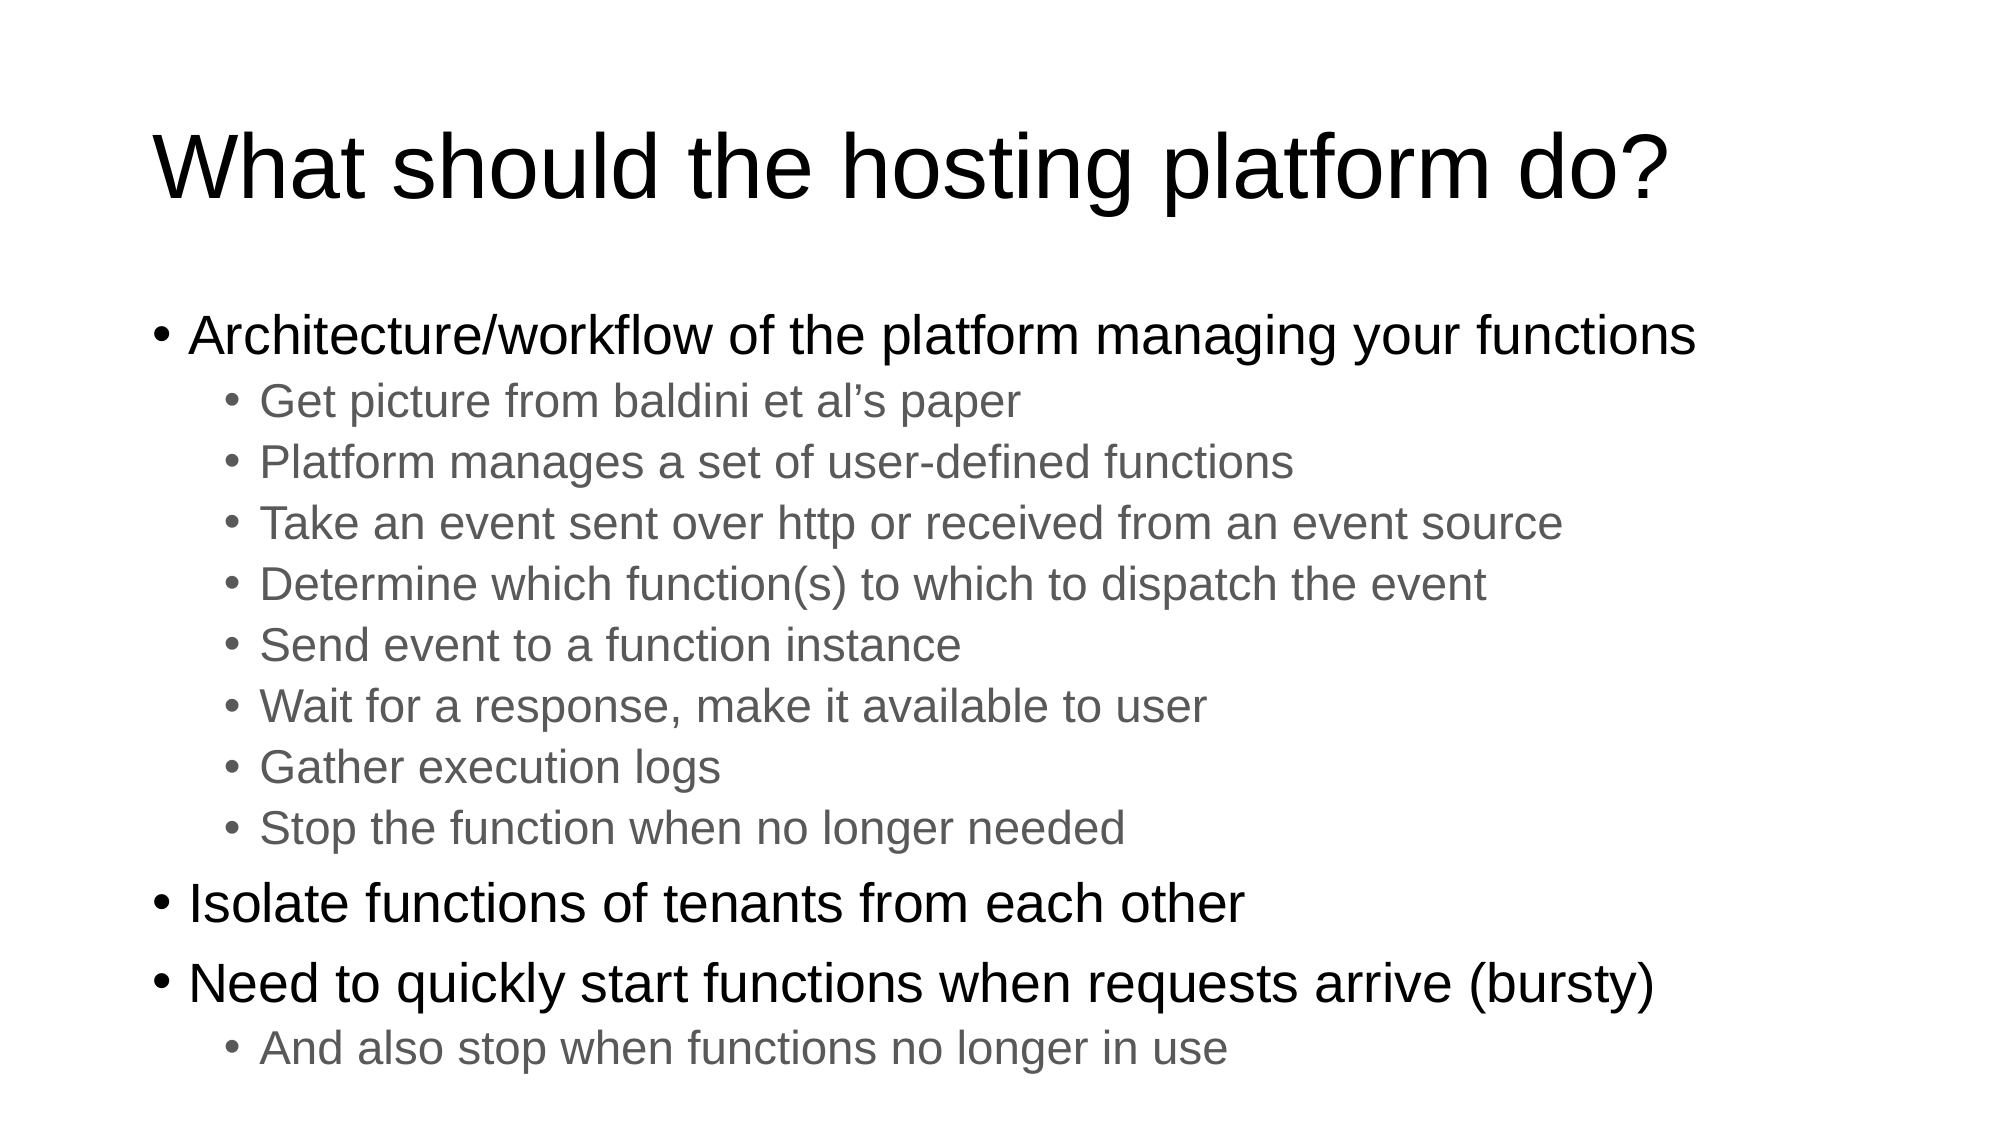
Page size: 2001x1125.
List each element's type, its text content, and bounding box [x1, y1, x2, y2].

title What should the hosting platform do? [137, 59, 1863, 278]
list Architecture/workflow of the platform managing your functions Get picture from baldini et al’s paper Platform manages a set of user-defined functions Take an event sent over http or received from an event source Determine which function(s) to which to dispatch the event Send event to a function instance Wait for a response, make it available to user Gather execution logs Stop the function when no longer needed Isolate functions of tenants from each other Need to quickly start functions when requests arrive (bursty) And also stop when functions no longer in use [137, 299, 1863, 1084]
